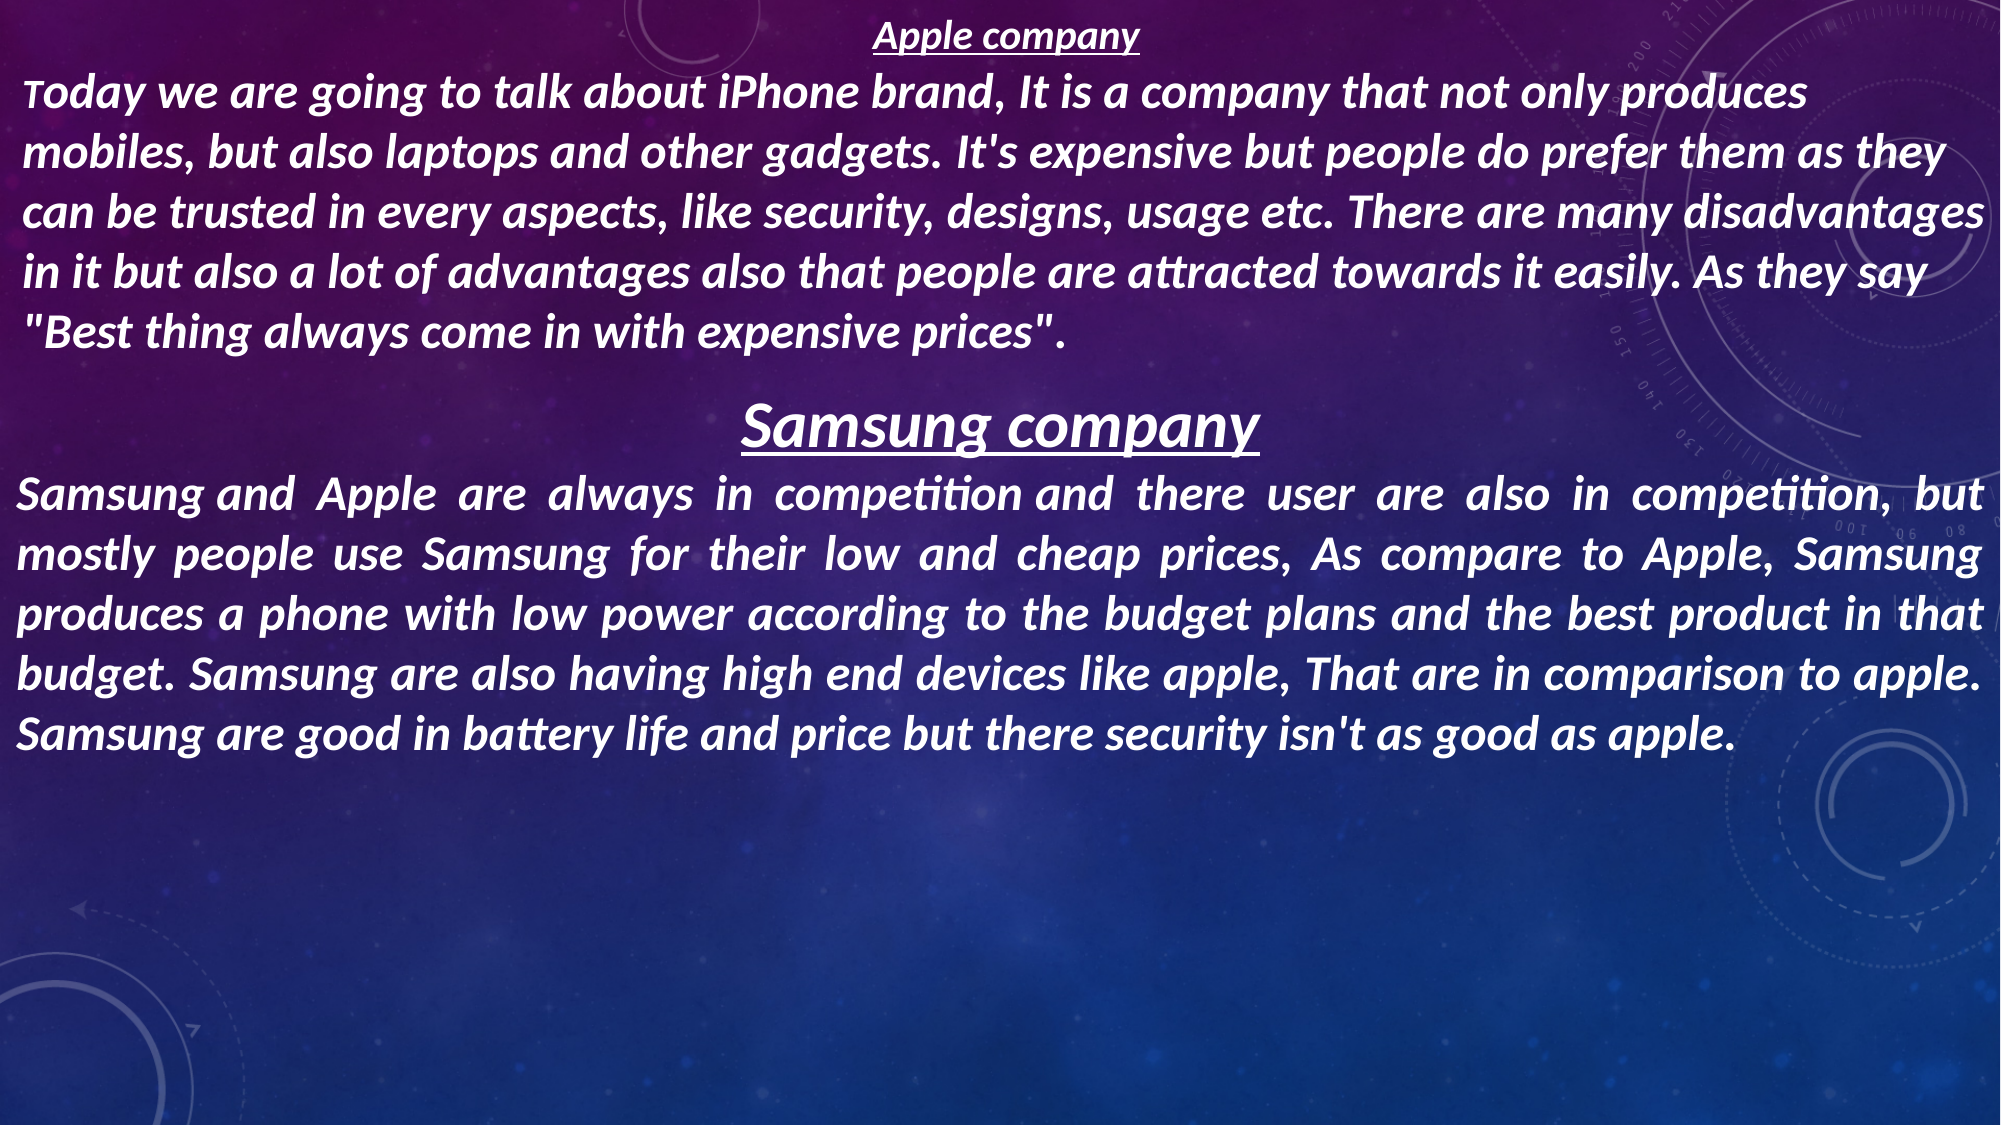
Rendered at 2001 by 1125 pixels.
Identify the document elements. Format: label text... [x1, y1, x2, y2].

picture [0, 0, 2001, 1125]
text_box Samsung company Samsung and Apple are always in competition and there user are also in competition, but mostly people use Samsung for their low and cheap prices, As compare to Apple, Samsung produces a phone with low power according to the budget plans and the best product in that budget. Samsung are also having high end devices like apple, That are in comparison to apple. Samsung are good in battery life and price but there security isn't as good as apple. [1, 373, 2000, 769]
text_box Apple company Today we are going to talk about iPhone brand, It is a company that not only produces mobiles, but also laptops and other gadgets. It's expensive but people do prefer them as they can be trusted in every aspects, like security, designs, usage etc. There are many disadvantages in it but also a lot of advantages also that people are attracted towards it easily. As they say "Best thing always come in with expensive prices". [7, 0, 2000, 366]
